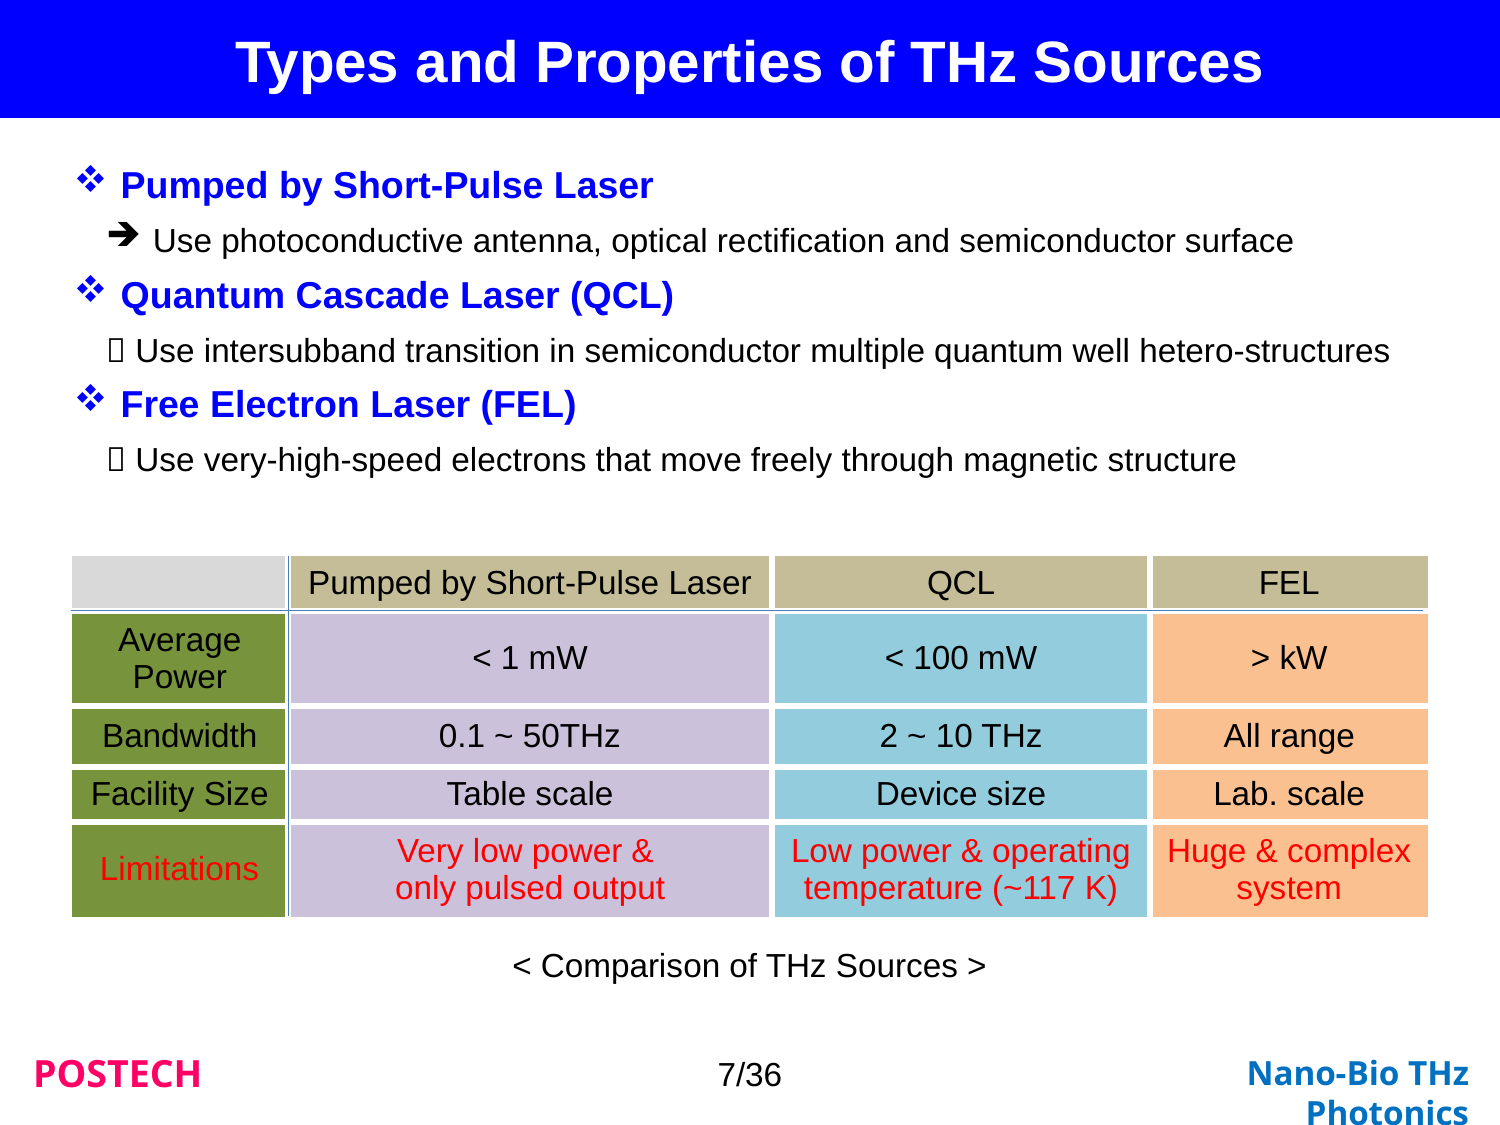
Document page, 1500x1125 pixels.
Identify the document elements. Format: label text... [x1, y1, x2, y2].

text_box Types and Properties of THz Sources [0, 0, 1500, 118]
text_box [70, 555, 1424, 917]
slide_number 7/36 [687, 1042, 813, 1103]
text_box Pumped by Short-Pulse Laser Use photoconductive antenna, optical rectification and semiconductor surface Quantum Cascade Laser (QCL)  Use intersubband transition in semiconductor multiple quantum well hetero-structures Free Electron Laser (FEL)  Use very-high-speed electrons that move freely through magnetic structure [58, 162, 1442, 486]
text_box < Comparison of THz Sources > [458, 937, 1042, 992]
